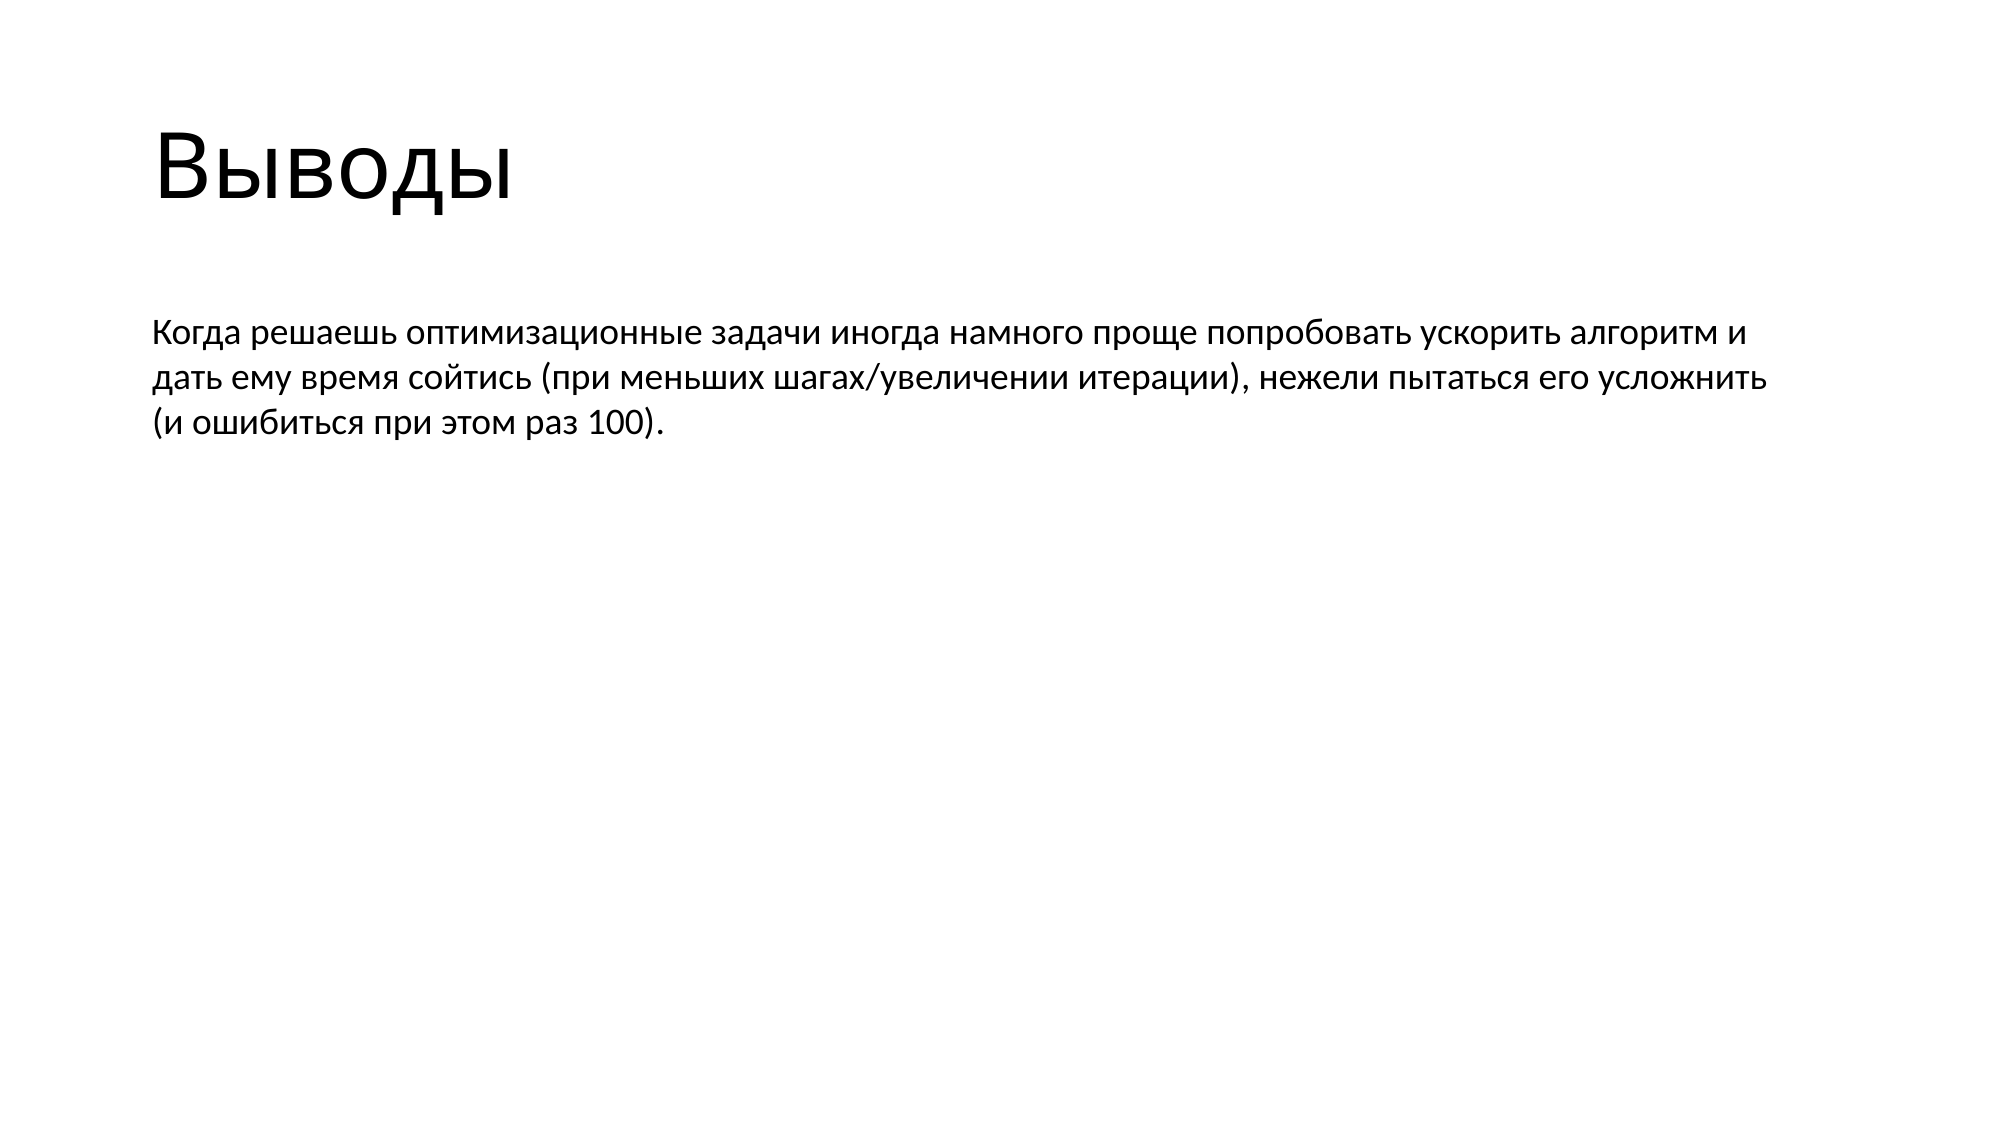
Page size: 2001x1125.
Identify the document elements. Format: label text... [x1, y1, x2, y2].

text_box Когда решаешь оптимизационные задачи иногда намного проще попробовать ускорить алгоритм и дать ему время сойтись (при меньших шагах/увеличении итерации), нежели пытаться его усложнить (и ошибиться при этом раз 100). [137, 299, 1785, 495]
title Выводы [137, 59, 1863, 278]
